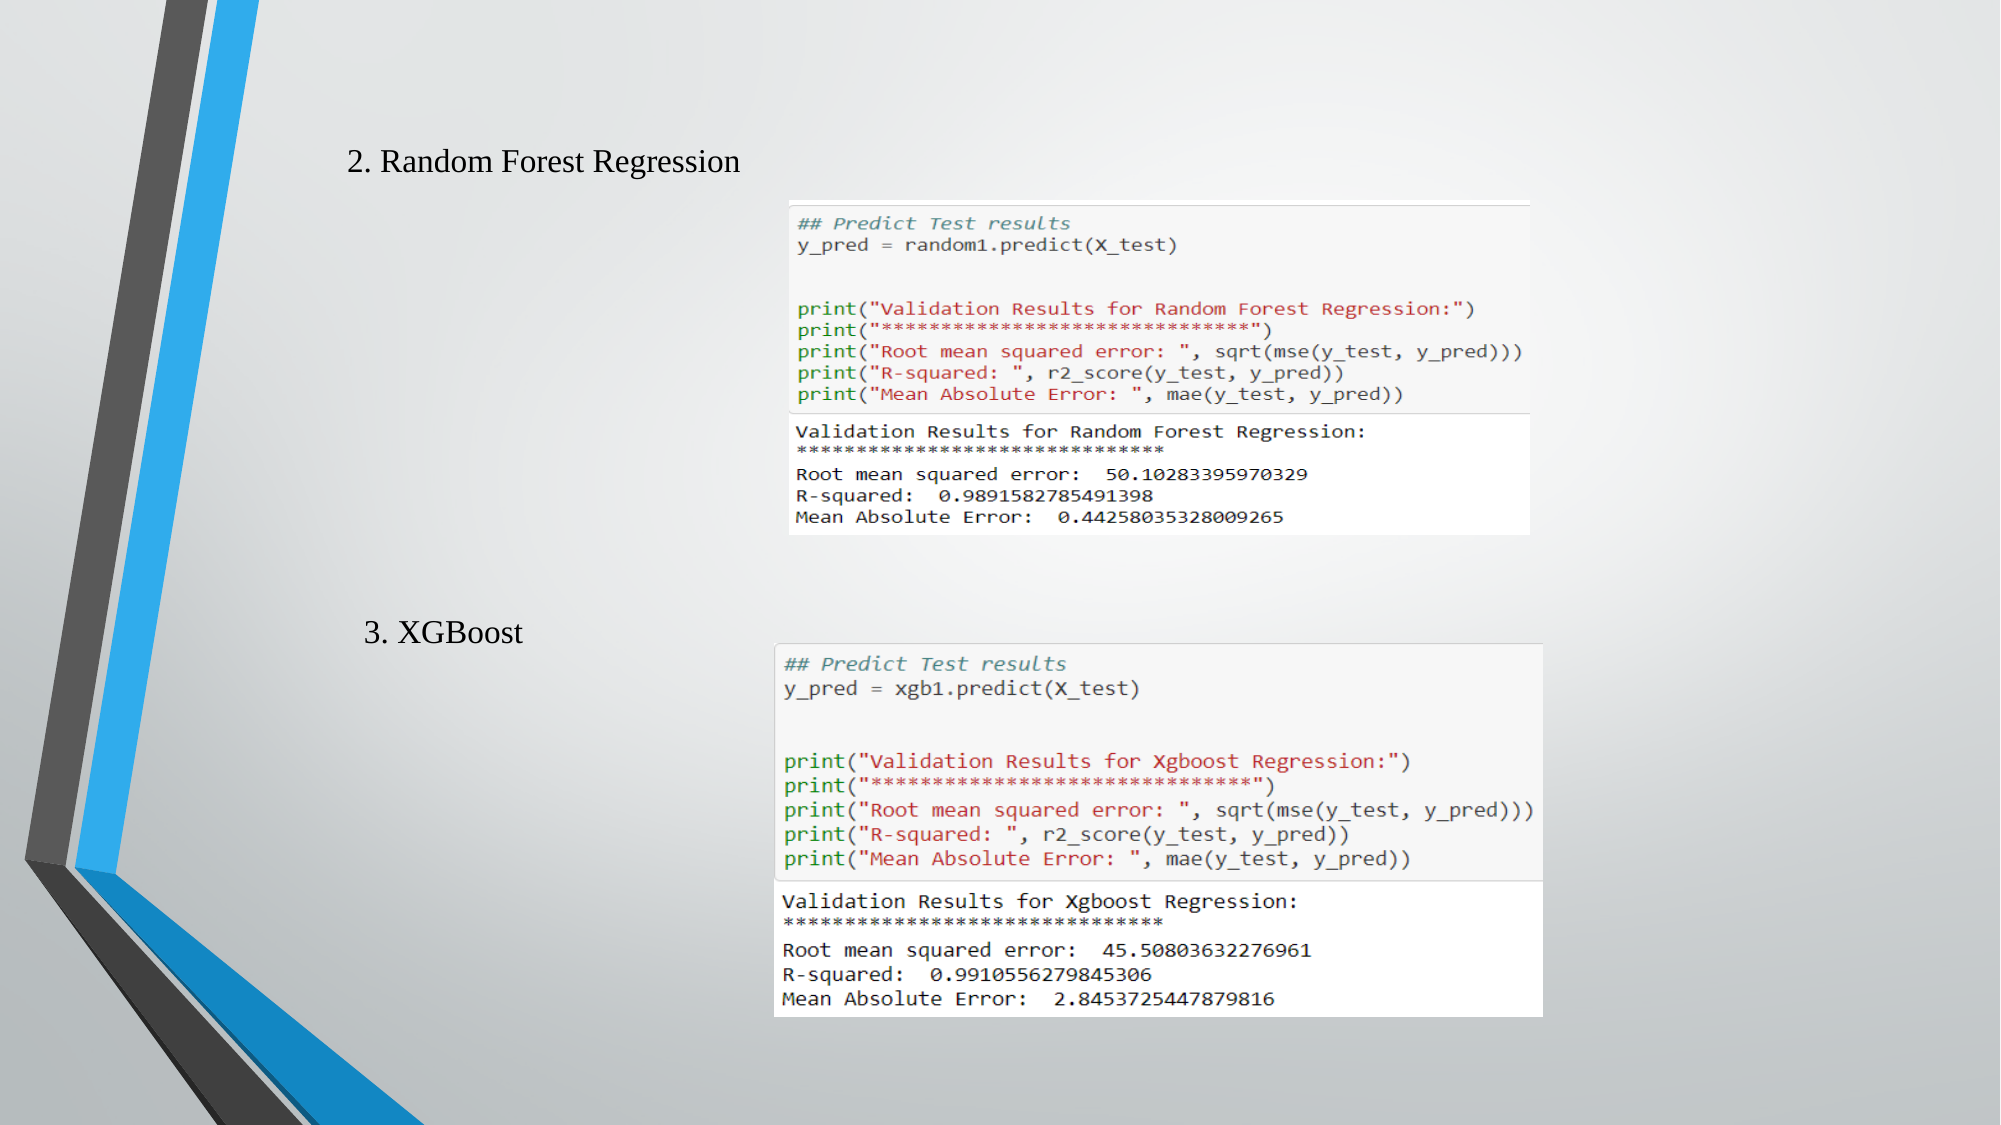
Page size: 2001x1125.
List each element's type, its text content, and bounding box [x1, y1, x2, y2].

picture [789, 199, 1530, 536]
list 2. Random Forest Regression [332, 71, 1850, 330]
text_box 3. XGBoost [274, 603, 1274, 658]
picture [773, 643, 1543, 1017]
